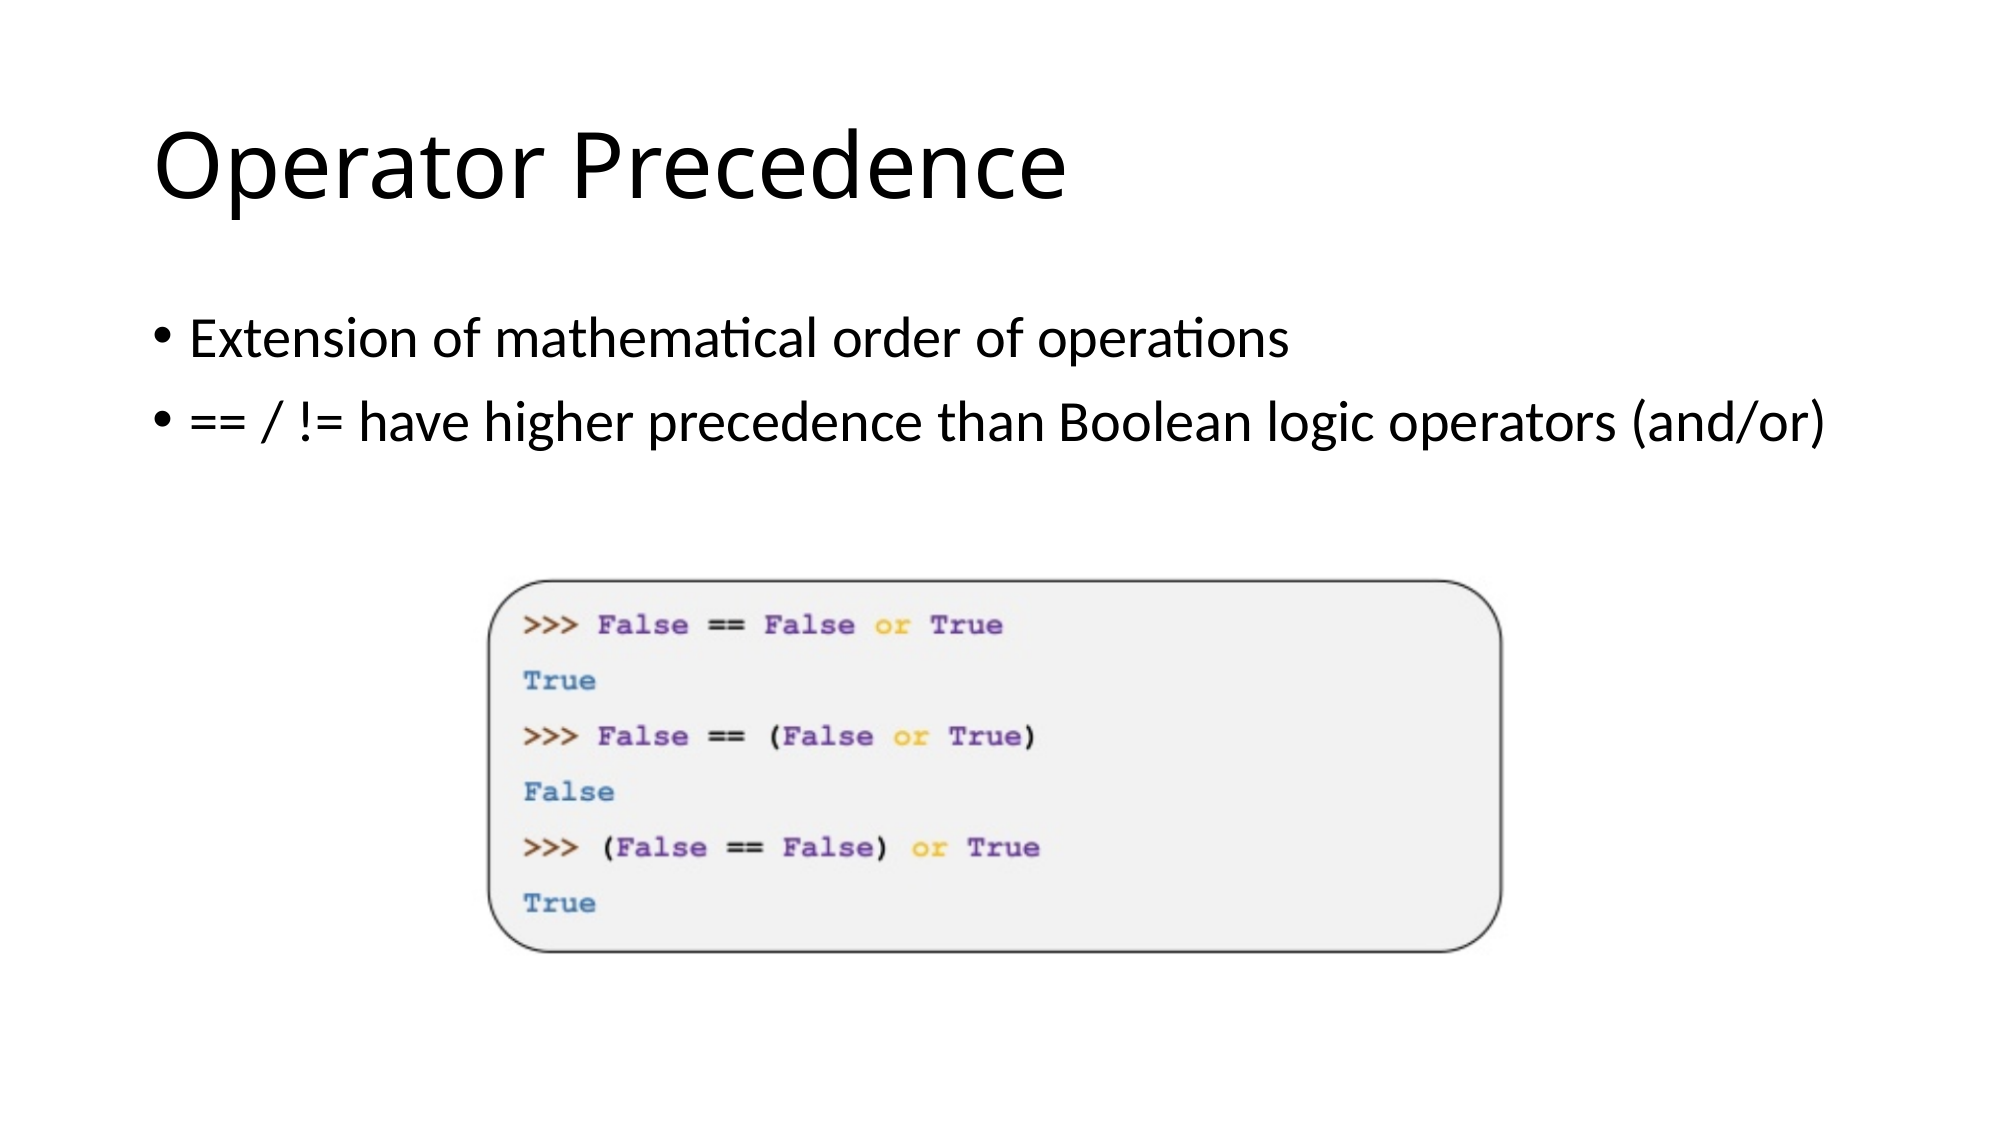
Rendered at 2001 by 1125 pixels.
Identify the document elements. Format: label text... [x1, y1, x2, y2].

picture [461, 562, 1539, 988]
list Extension of mathematical order of operations == / != have higher precedence than Boolean logic operators (and/or) [137, 299, 1863, 1014]
title Operator Precedence [137, 59, 1863, 278]
